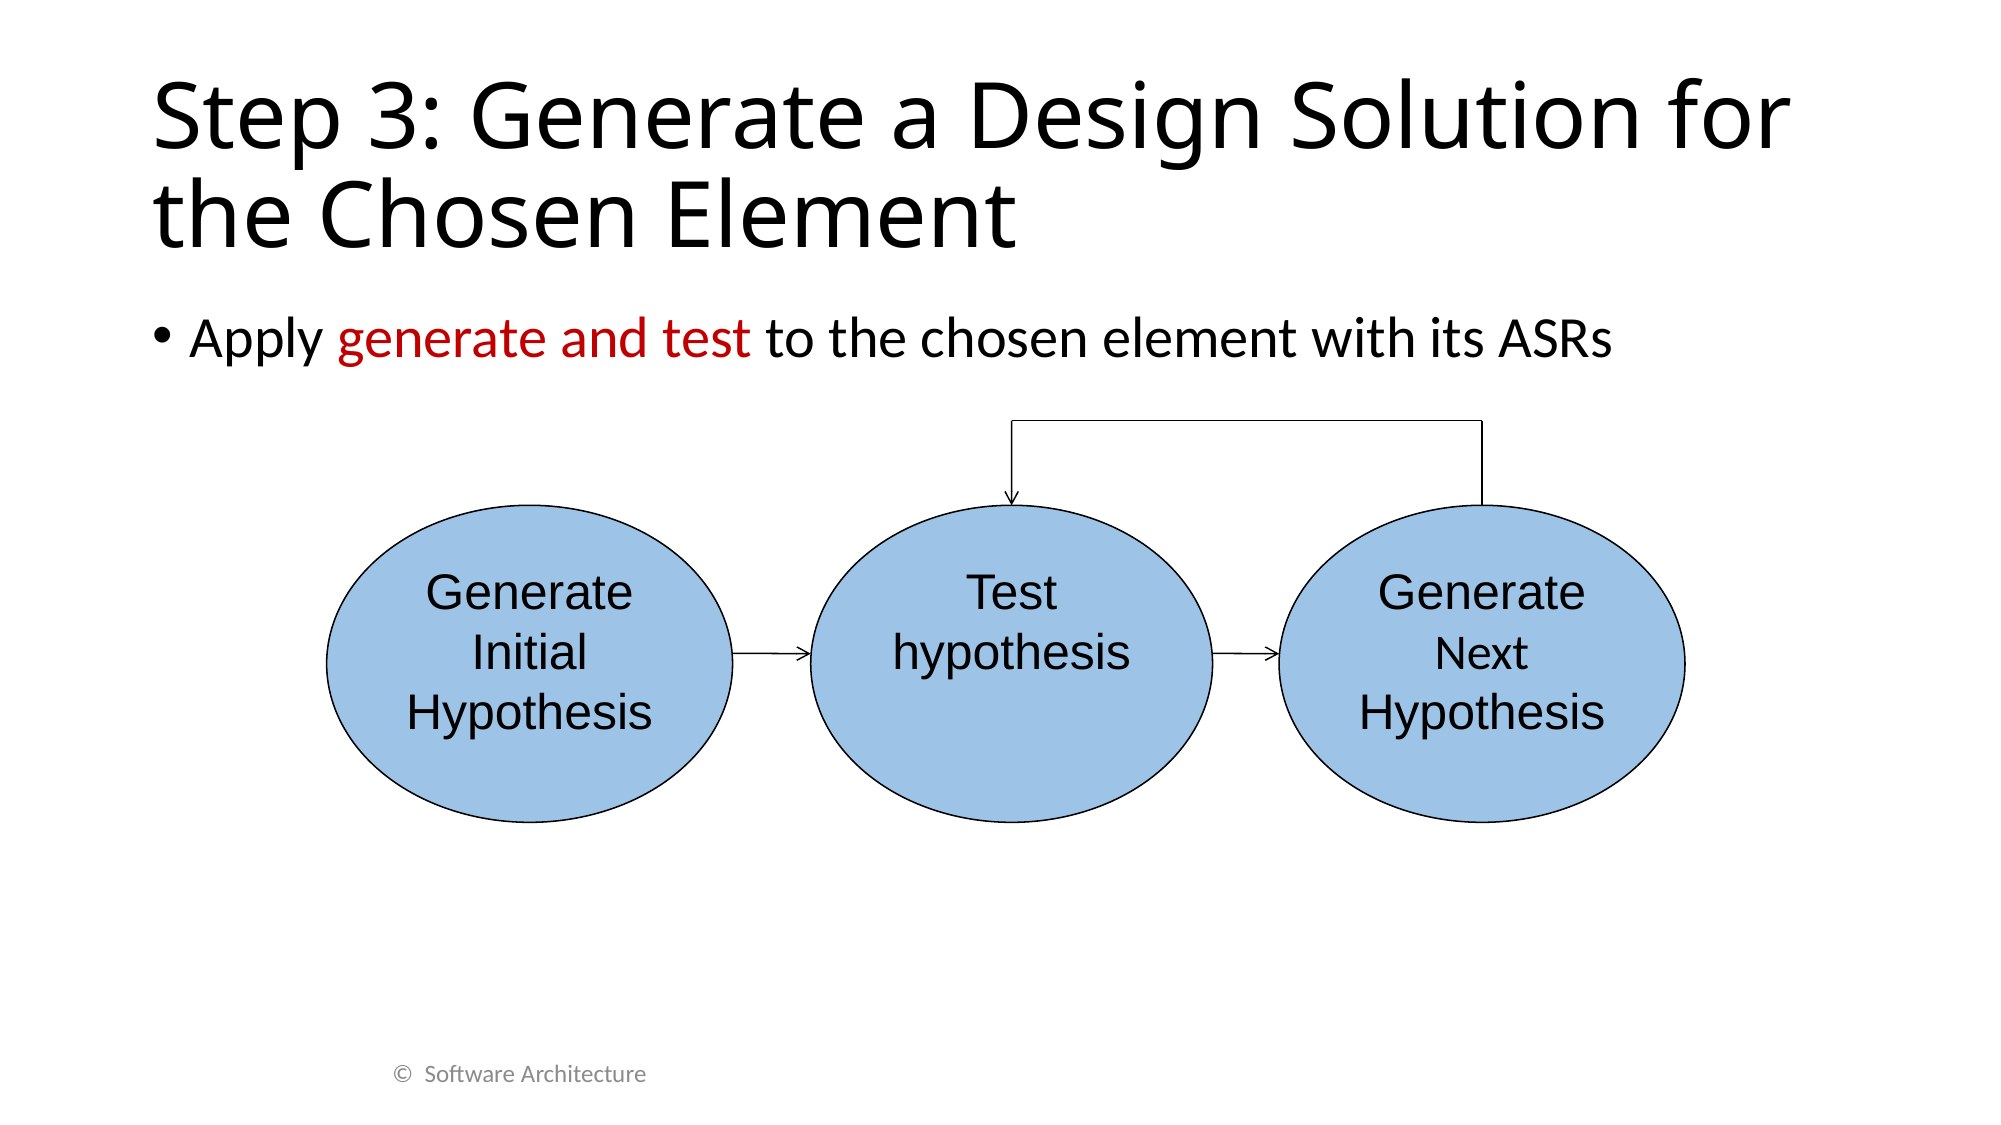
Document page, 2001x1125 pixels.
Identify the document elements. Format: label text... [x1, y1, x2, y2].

text_box Test hypothesis [810, 505, 1213, 823]
title Step 3: Generate a Design Solution for the Chosen Element [137, 59, 1863, 278]
list Apply generate and test to the chosen element with its ASRs [137, 299, 1863, 1014]
text_box Generate Initial Hypothesis [326, 505, 733, 823]
text_box Generate Next Hypothesis [1279, 505, 1686, 823]
footer © Software Architecture [0, 1042, 1040, 1103]
